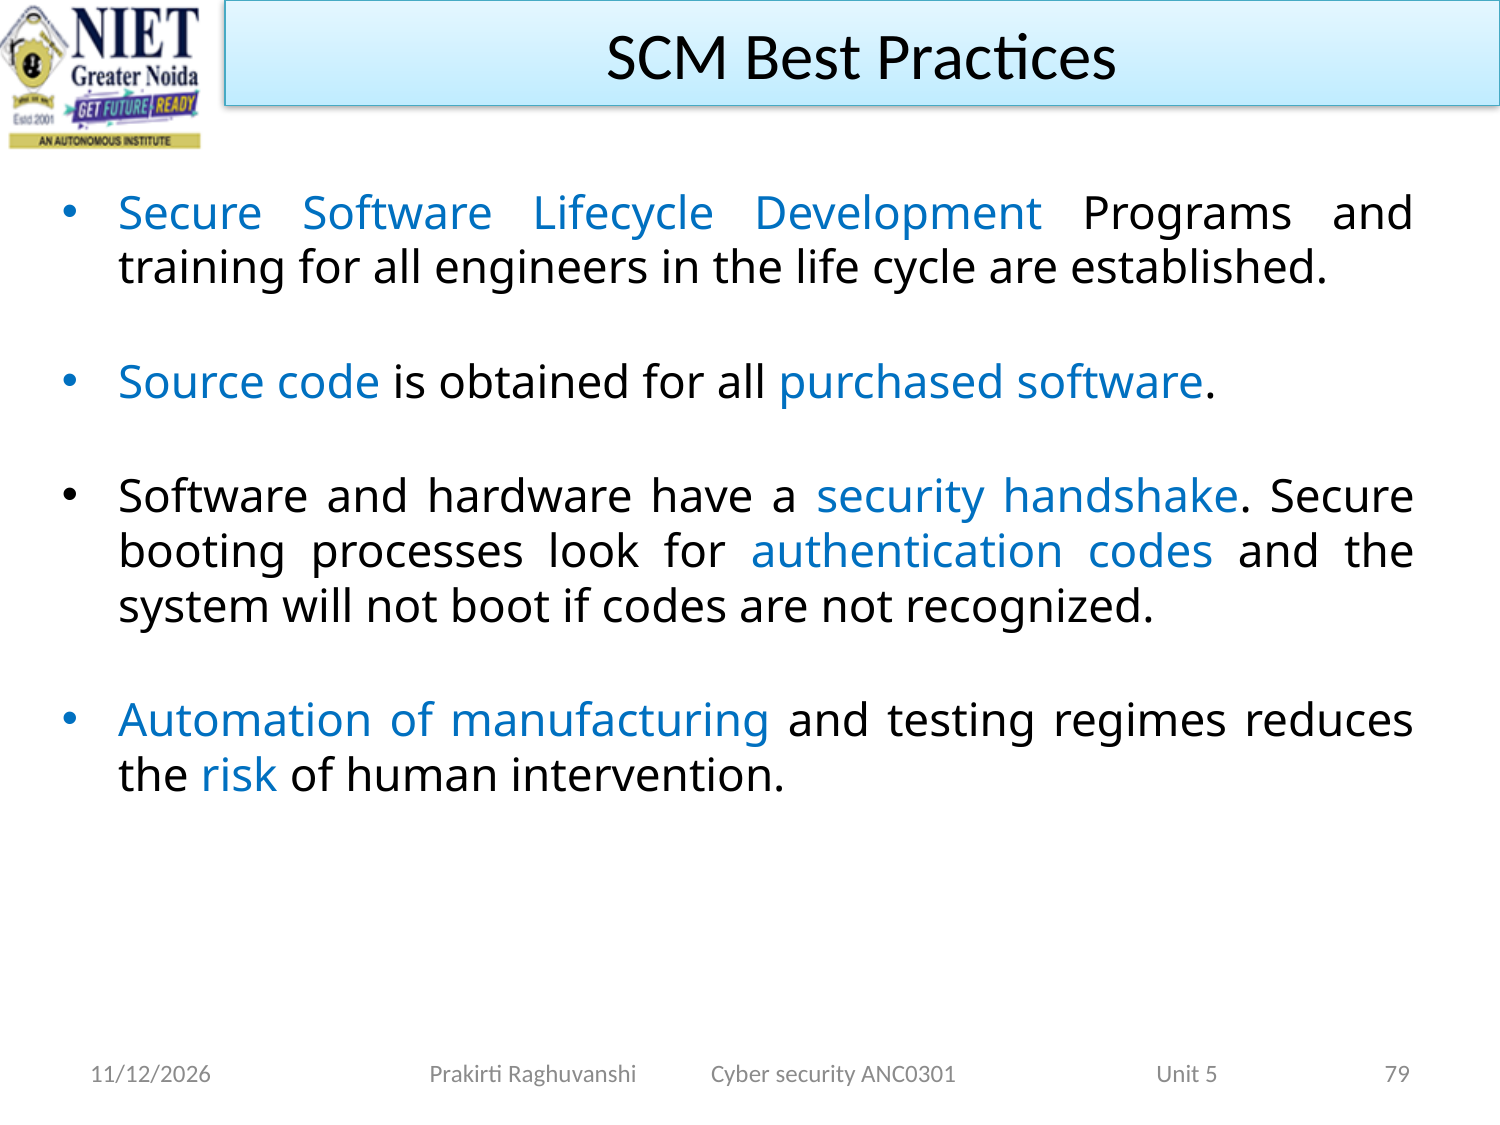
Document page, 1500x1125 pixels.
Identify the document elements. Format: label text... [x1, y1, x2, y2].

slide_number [75, 1043, 412, 1103]
text_box SCM Best Practices [224, 0, 1500, 106]
picture [0, 0, 207, 154]
slide_number 79 [1074, 1043, 1425, 1103]
list Secure Software Lifecycle Development Programs and training for all engineers in the life cycle are established. Source code is obtained for all purchased software. Software and hardware have a security handshake. Secure booting processes look for authentication codes and the system will not boot if codes are not recognized. Automation of manufacturing and testing regimes reduces the risk of human intervention. [46, 175, 1430, 1043]
footer Prakirti Raghuvanshi Cyber security ANC0301 Unit 5 [412, 1043, 1074, 1103]
